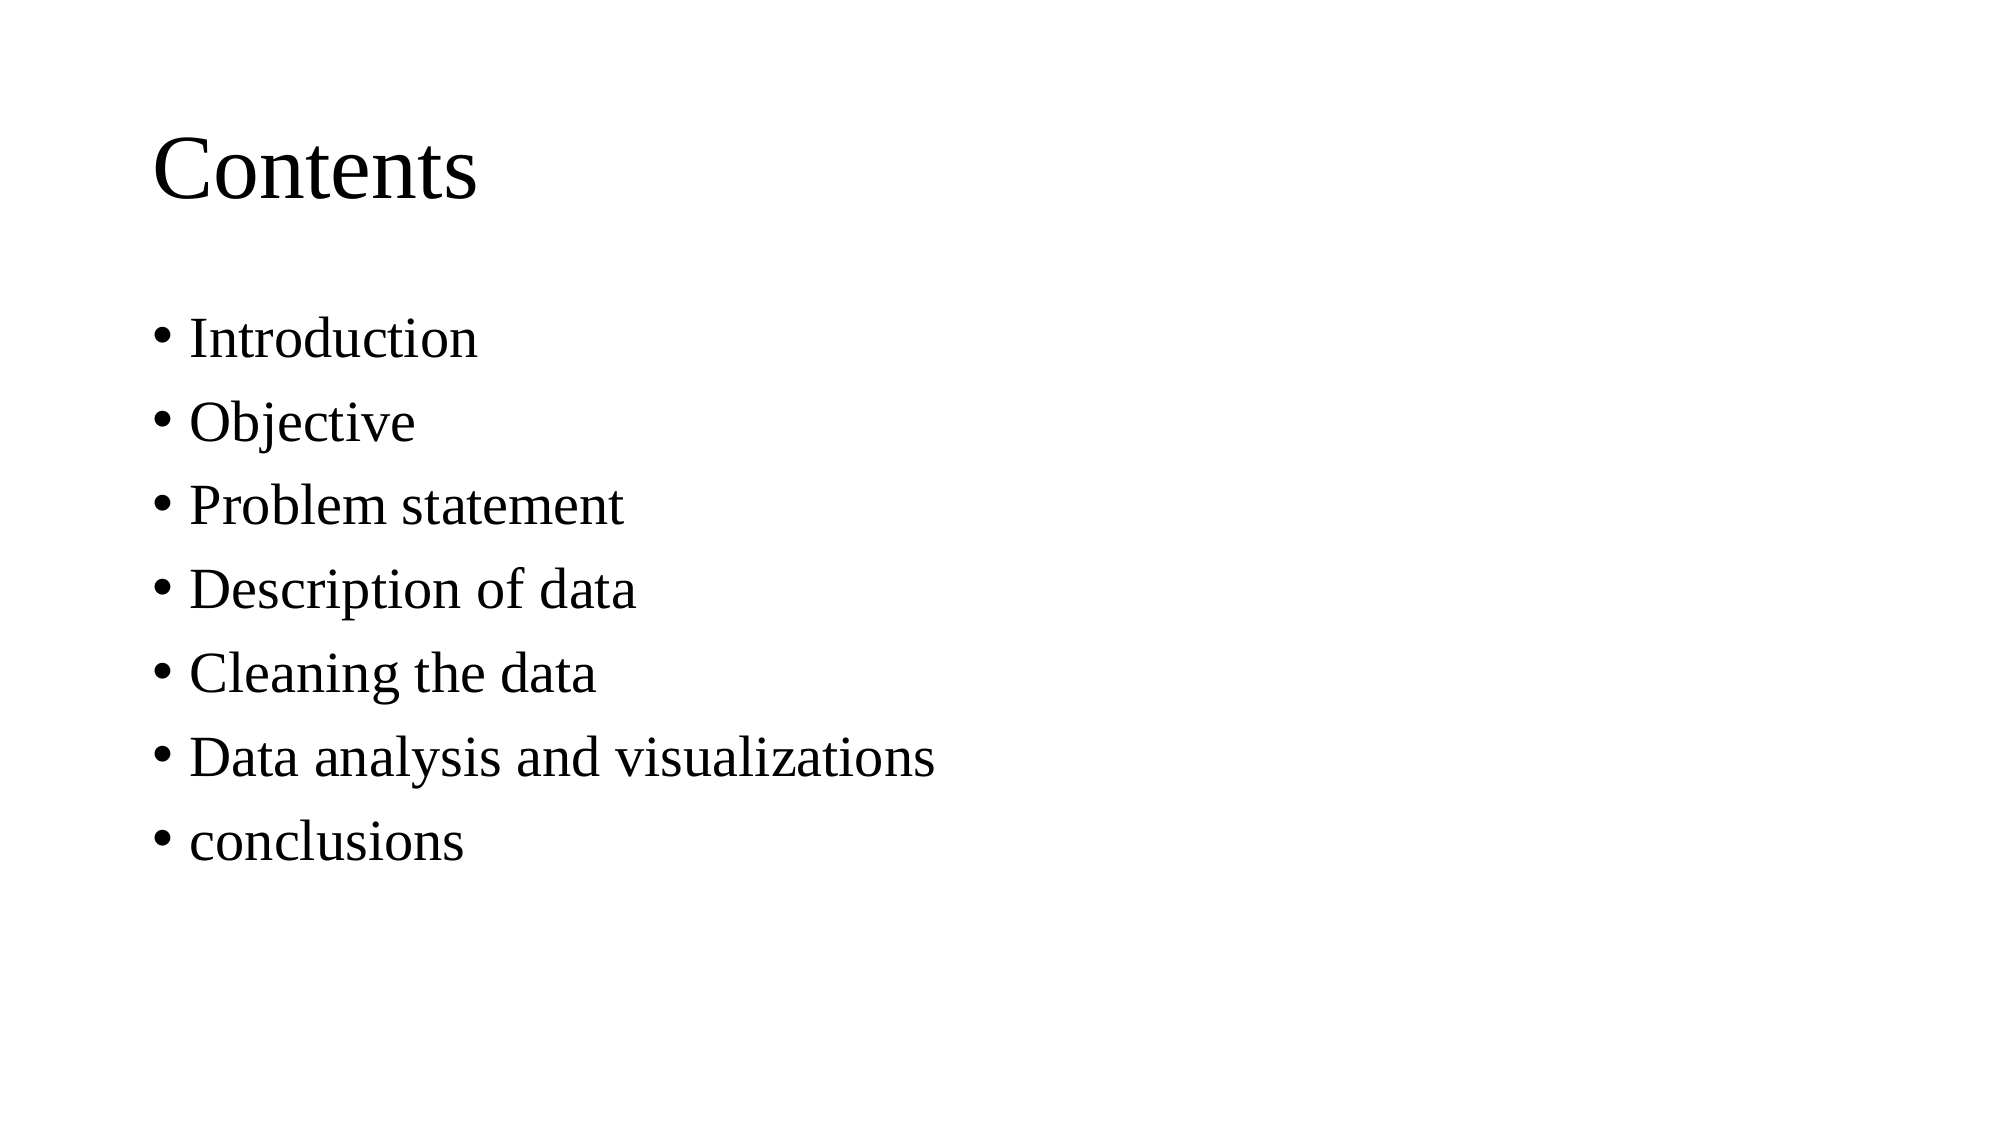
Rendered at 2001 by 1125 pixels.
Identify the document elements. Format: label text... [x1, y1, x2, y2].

list Introduction Objective Problem statement Description of data Cleaning the data Data analysis and visualizations conclusions [137, 299, 1863, 1014]
title Contents [137, 59, 1863, 278]
